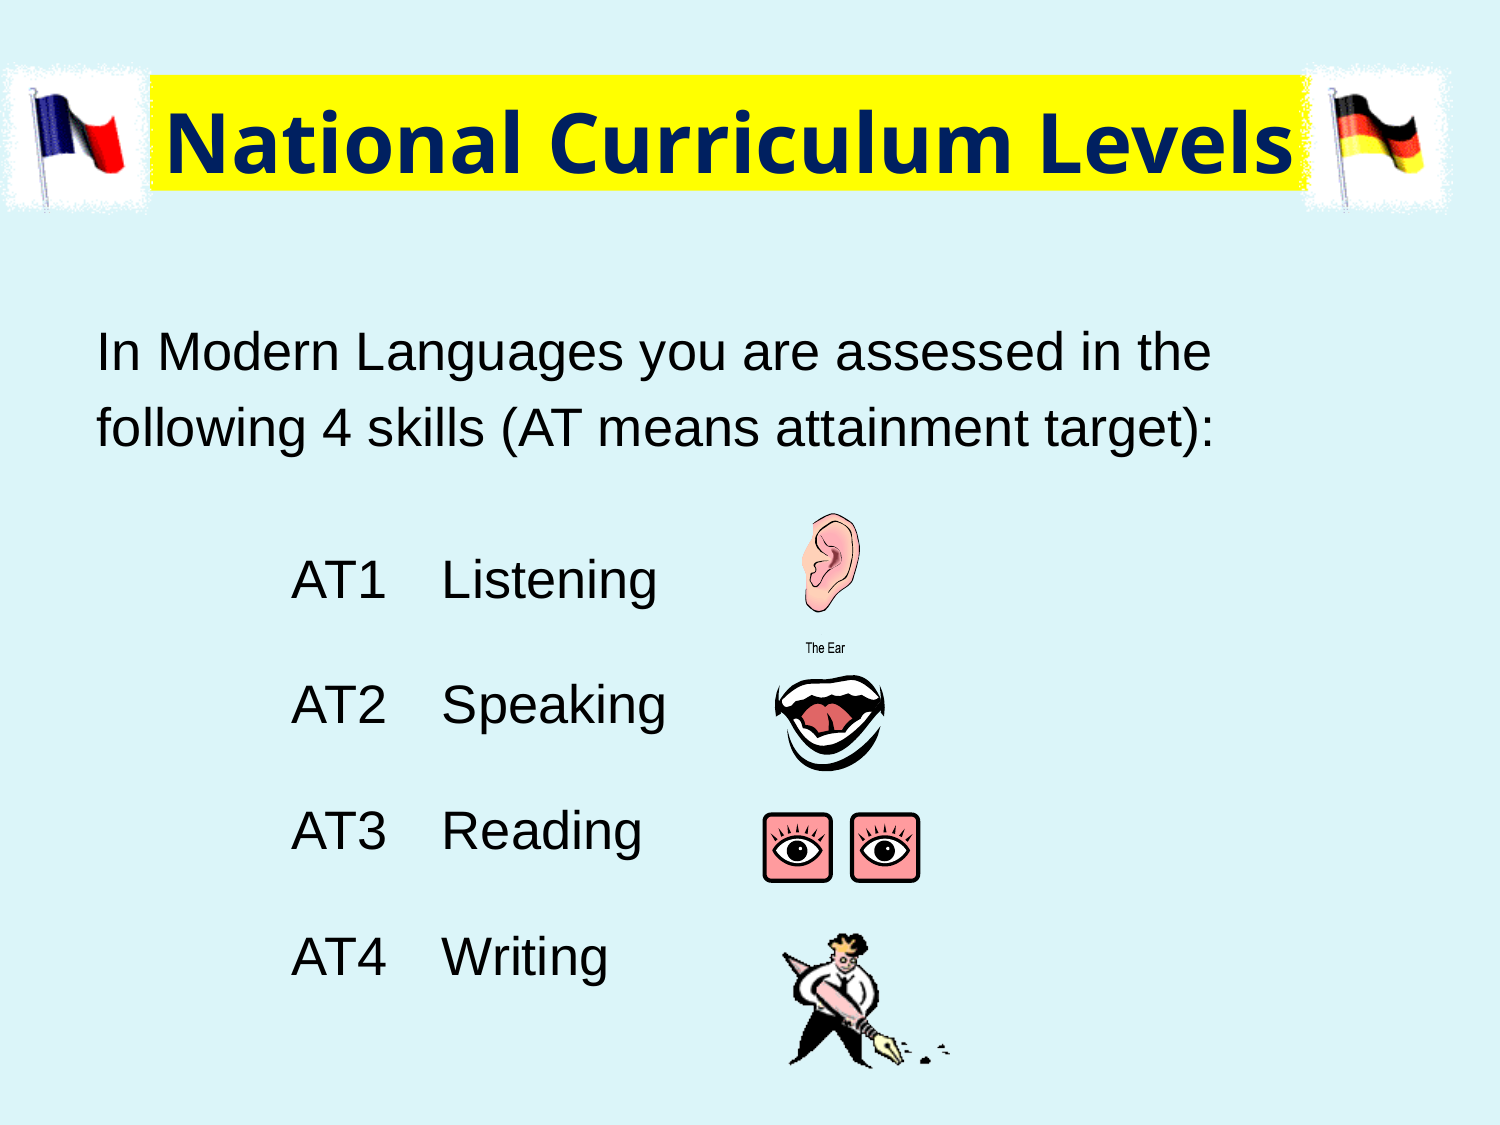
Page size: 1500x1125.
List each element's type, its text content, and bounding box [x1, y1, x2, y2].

picture [1299, 62, 1453, 215]
picture [762, 812, 834, 884]
picture [0, 62, 153, 215]
list In Modern Languages you are assessed in the following 4 skills (AT means attainment target): AT1 Listening AT2 Speaking AT3 Reading AT4 Writing [82, 309, 1432, 1125]
picture [762, 924, 951, 1088]
picture [799, 512, 861, 654]
picture [849, 812, 921, 884]
picture [774, 674, 886, 773]
text_box National Curriculum Levels [158, 74, 1292, 191]
